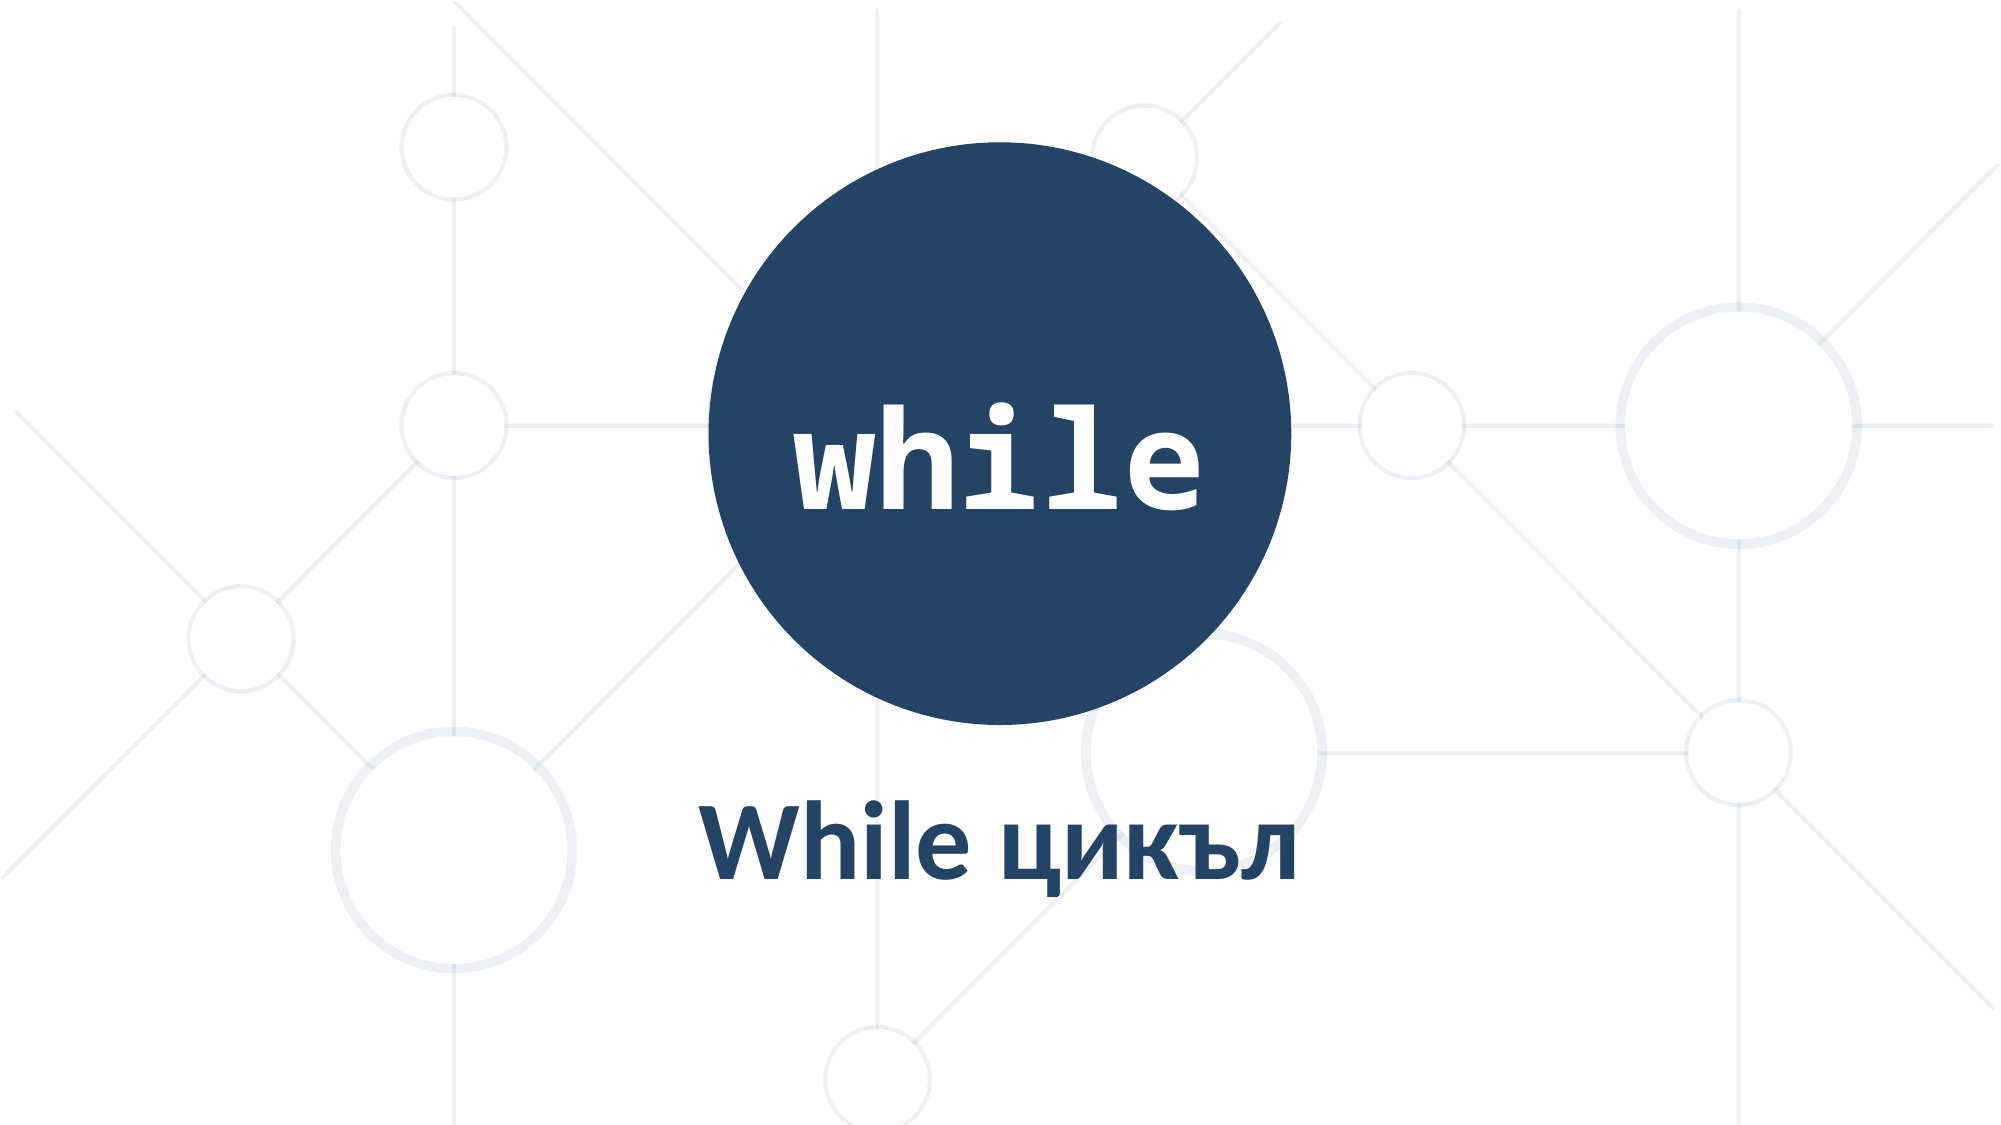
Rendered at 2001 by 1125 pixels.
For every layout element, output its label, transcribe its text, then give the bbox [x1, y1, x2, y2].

title While цикъл [100, 771, 1900, 898]
text_box while [770, 337, 1230, 555]
